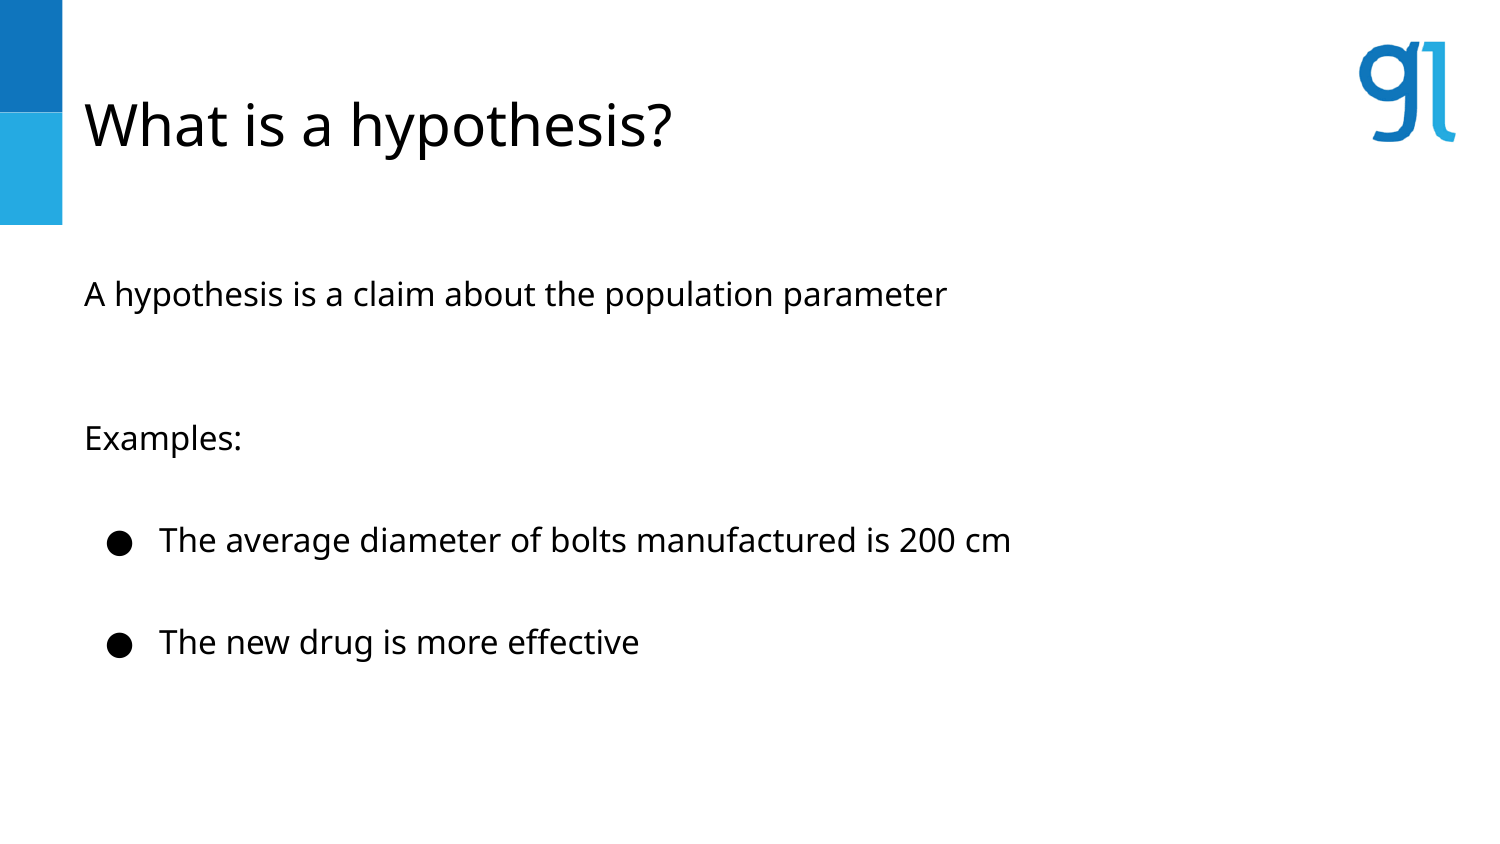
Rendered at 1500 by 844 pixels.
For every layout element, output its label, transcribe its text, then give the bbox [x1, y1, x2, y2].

title What is a hypothesis? [69, 72, 1175, 167]
picture [1331, 17, 1482, 167]
list A hypothesis is a claim about the population parameter Examples: The average diameter of bolts manufactured is 200 cm The new drug is more effective [69, 257, 1447, 741]
